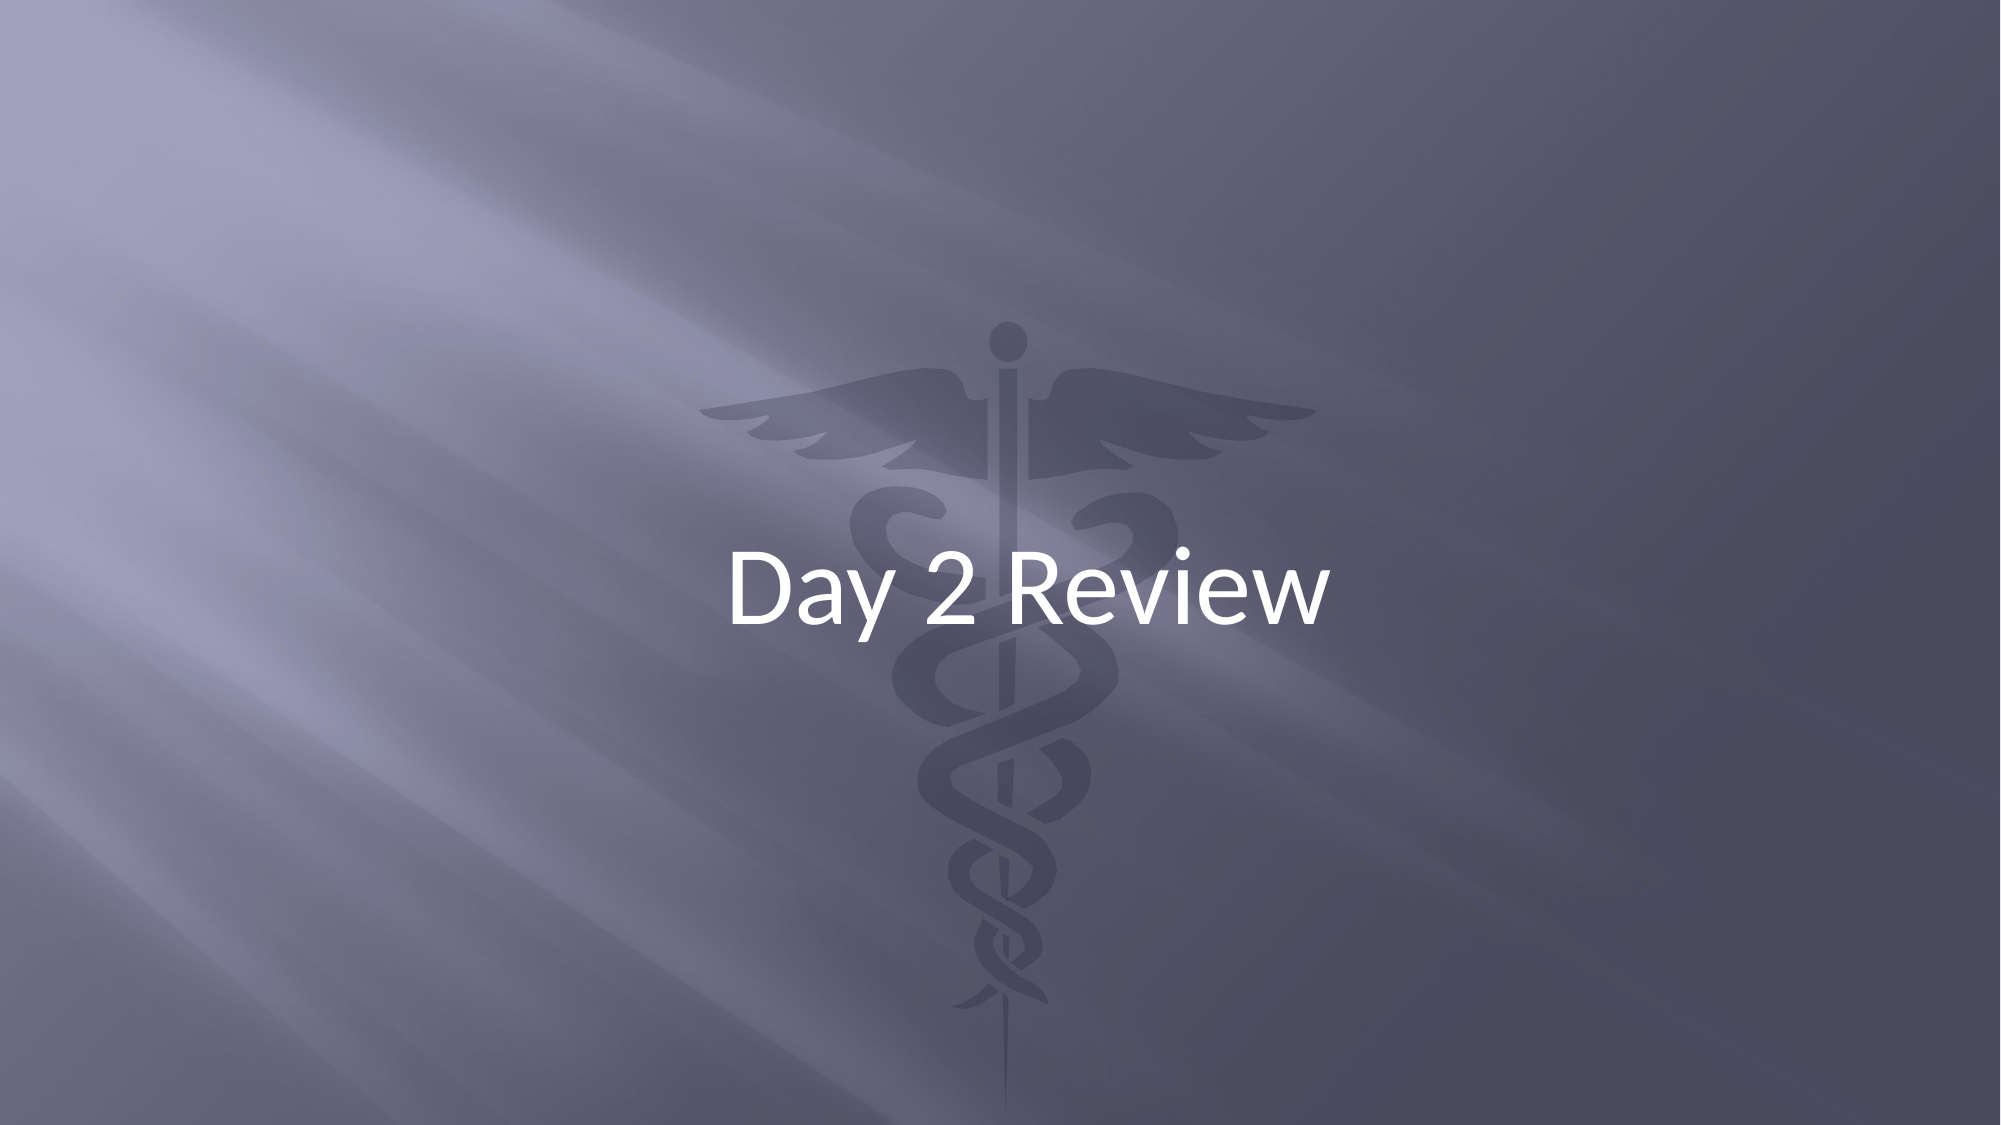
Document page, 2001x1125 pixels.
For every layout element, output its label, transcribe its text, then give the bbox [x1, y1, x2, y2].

text_box Day 2 Review [710, 505, 1350, 655]
